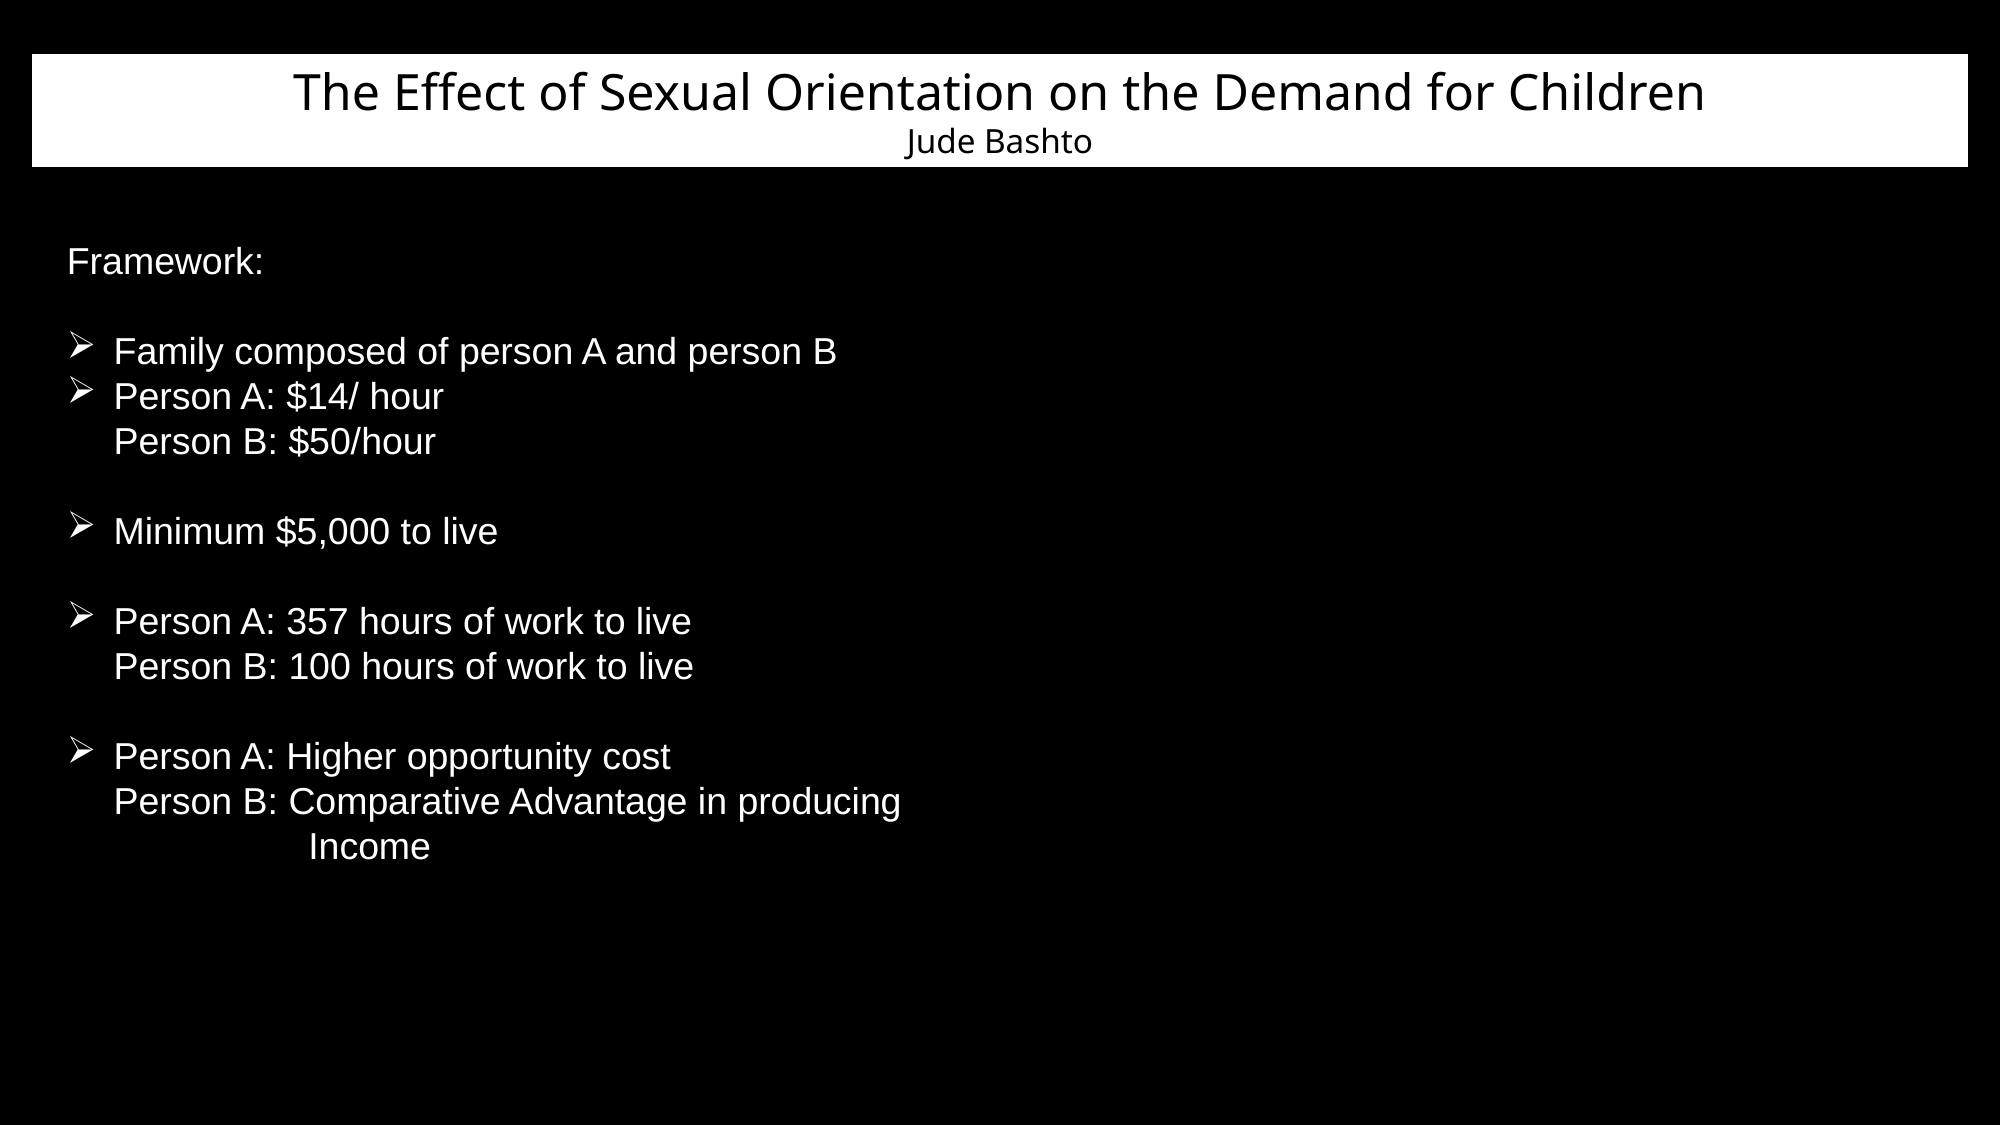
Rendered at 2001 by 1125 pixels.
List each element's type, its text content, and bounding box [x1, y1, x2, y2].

text_box The Effect of Sexual Orientation on the Demand for Children Jude Bashto [29, 52, 1970, 169]
text_box Framework: Family composed of person A and person B Person A: $14/ hour Person B: $50/hour Minimum $5,000 to live Person A: 357 hours of work to live Person B: 100 hours of work to live Person A: Higher opportunity cost Person B: Comparative Advantage in producing Income [52, 229, 950, 965]
